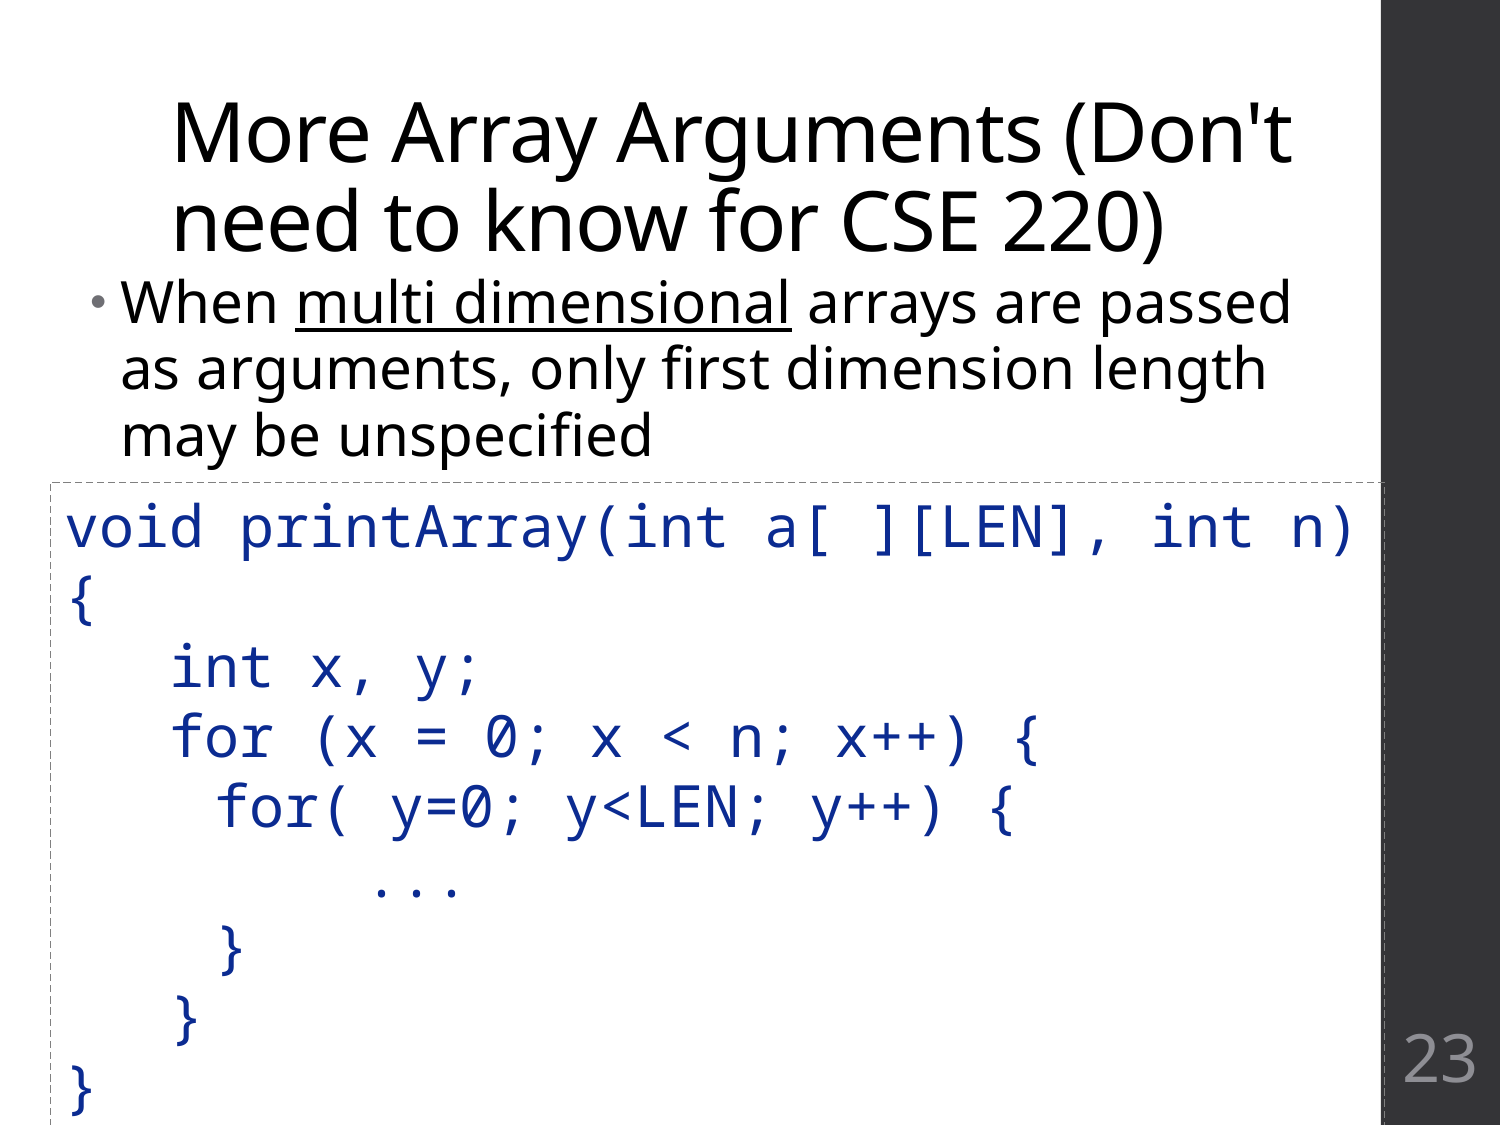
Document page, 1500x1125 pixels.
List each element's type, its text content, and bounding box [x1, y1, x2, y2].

title More Array Arguments (Don't need to know for CSE 220) [155, 60, 1348, 262]
slide_number 23 [1385, 1012, 1498, 1110]
text_box void printArray(int a[ ][LEN], int n) { int x, y; for (x = 0; x < n; x++) { for( y=0; y<LEN; y++) { ... } } } [50, 482, 1385, 1125]
list When multi dimensional arrays are passed as arguments, only first dimension length may be unspecified [75, 262, 1385, 482]
